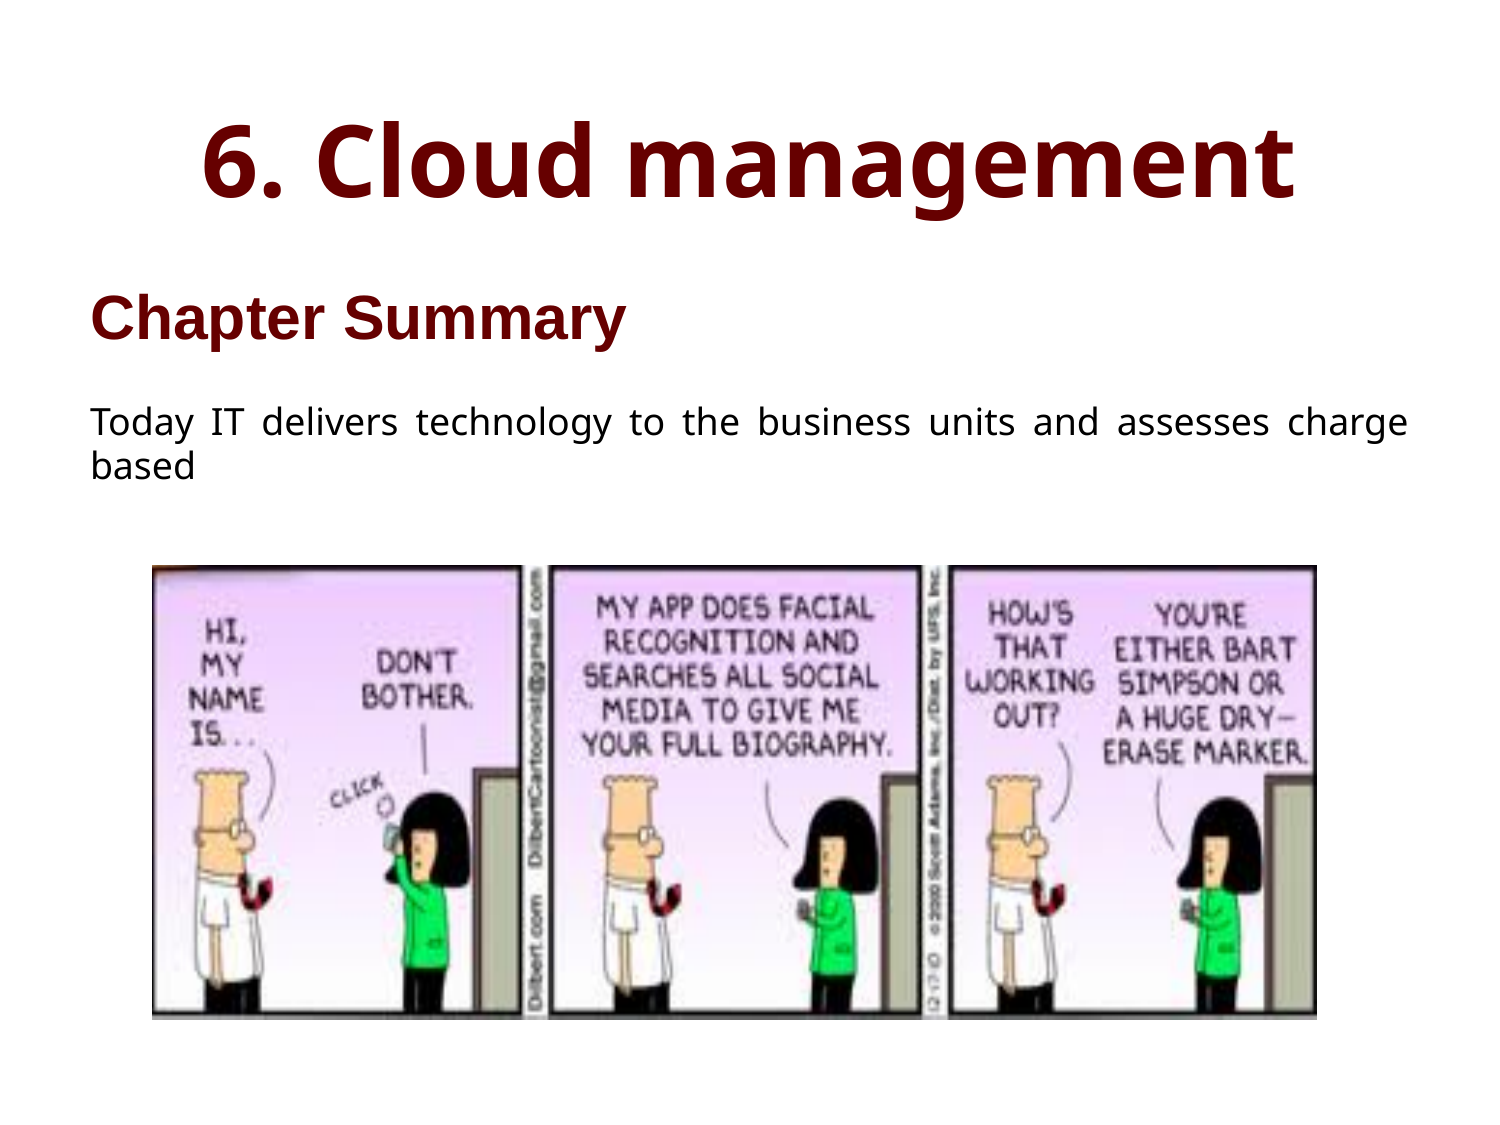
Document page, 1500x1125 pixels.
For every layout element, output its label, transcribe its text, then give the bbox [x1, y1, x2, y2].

picture [151, 565, 1317, 1020]
list Chapter Summary Today IT delivers technology to the business units and assesses charge based [75, 262, 1425, 1078]
title 6. Cloud management [75, 45, 1425, 233]
